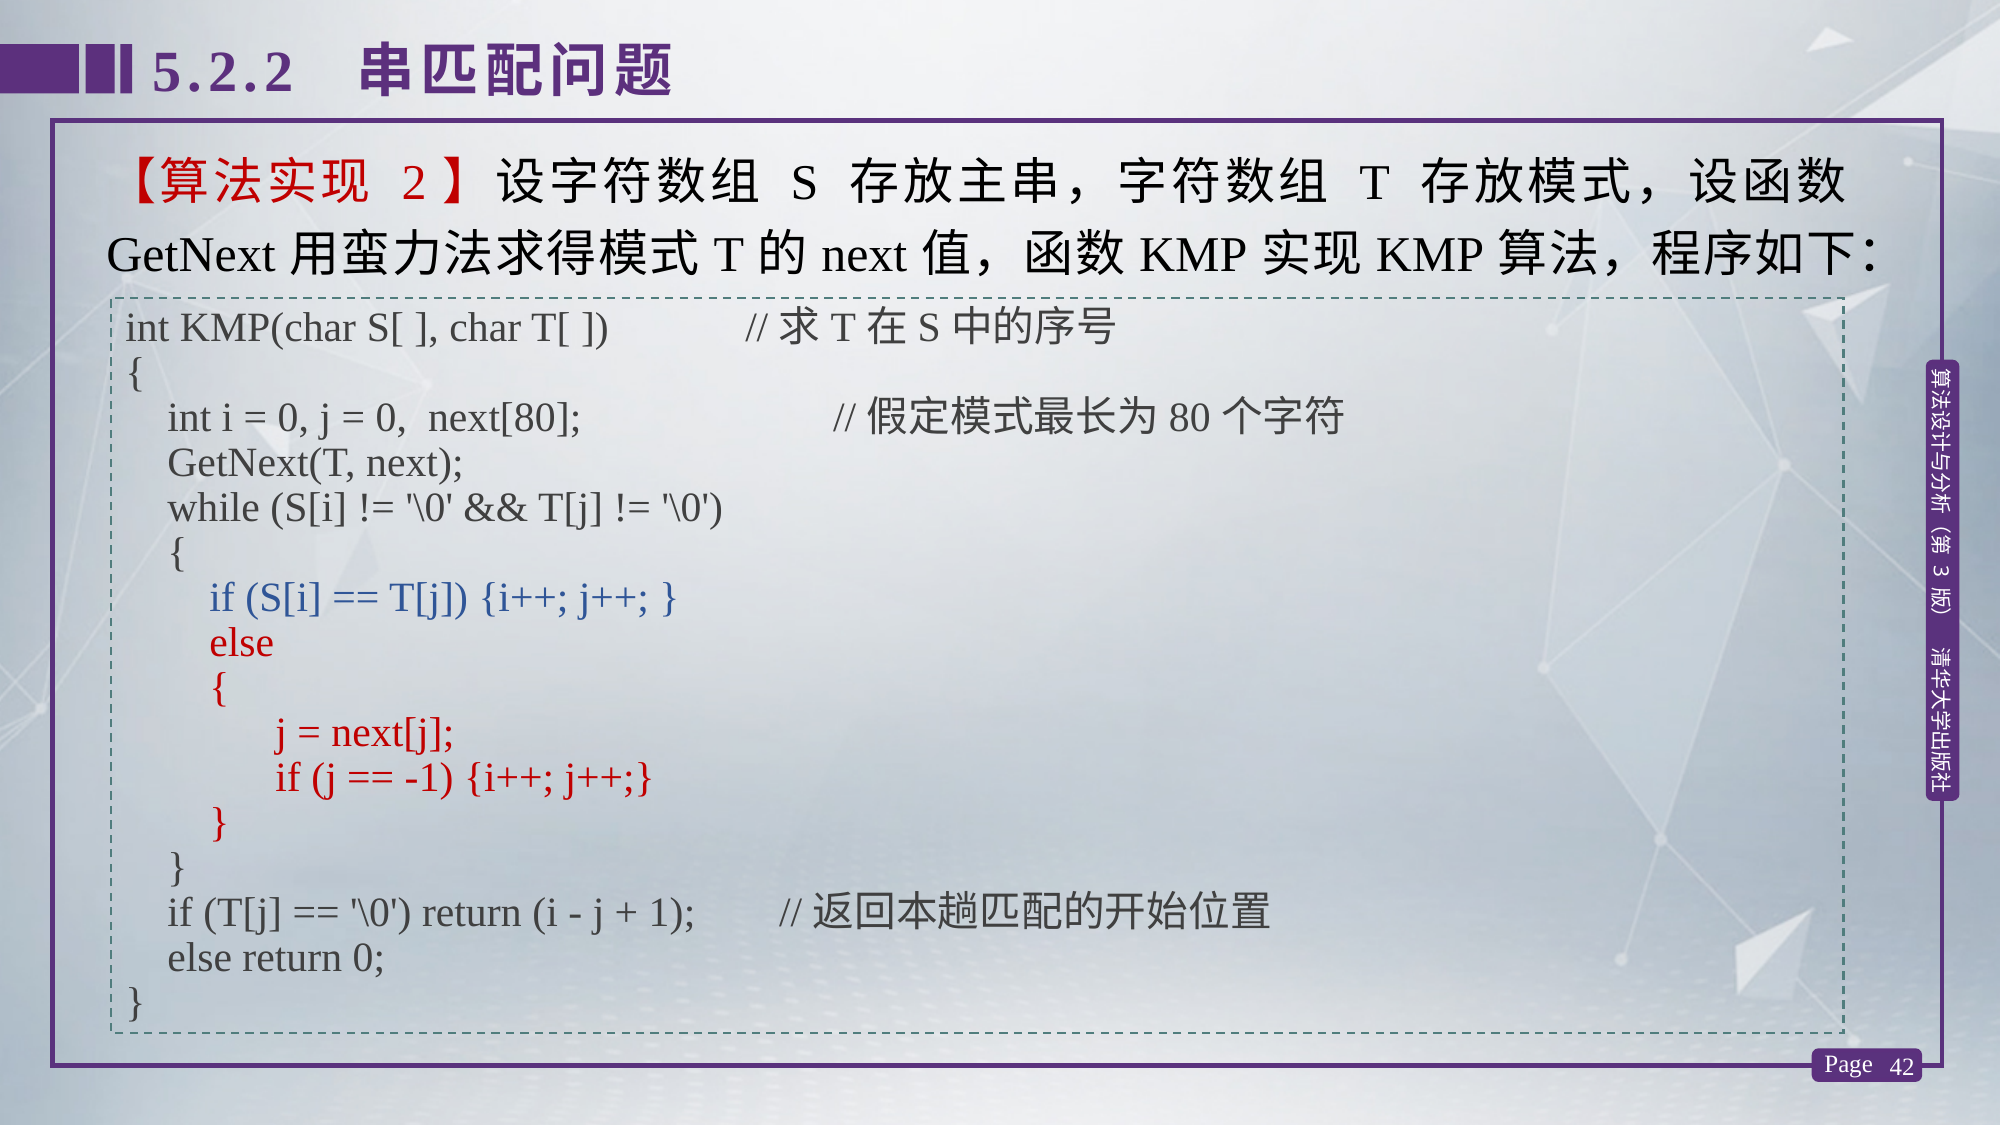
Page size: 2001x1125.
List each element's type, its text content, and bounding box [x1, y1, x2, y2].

text_box 【算法实现 2】设字符数组 S 存放主串，字符数组 T 存放模式，设函数GetNext用蛮力法求得模式T的next值，函数KMP实现KMP算法，程序如下： [91, 130, 1873, 289]
text_box 5.2.2 串匹配问题 [137, 26, 1435, 111]
picture [0, 0, 2000, 1125]
text_box int KMP(char S[ ], char T[ ]) //求T在S中的序号 { int i = 0, j = 0, next[80]; //假定模式最长为80个字符 GetNext(T, next); while (S[i] != '\0' && T[j] != '\0') { if (S[i] == T[j]) {i++; j++; } else { j = next[j]; if (j == -1) {i++; j++;} } } if (T[j] == '\0') return (i - j + 1); //返回本趟匹配的开始位置 else return 0; } [110, 297, 1844, 1033]
